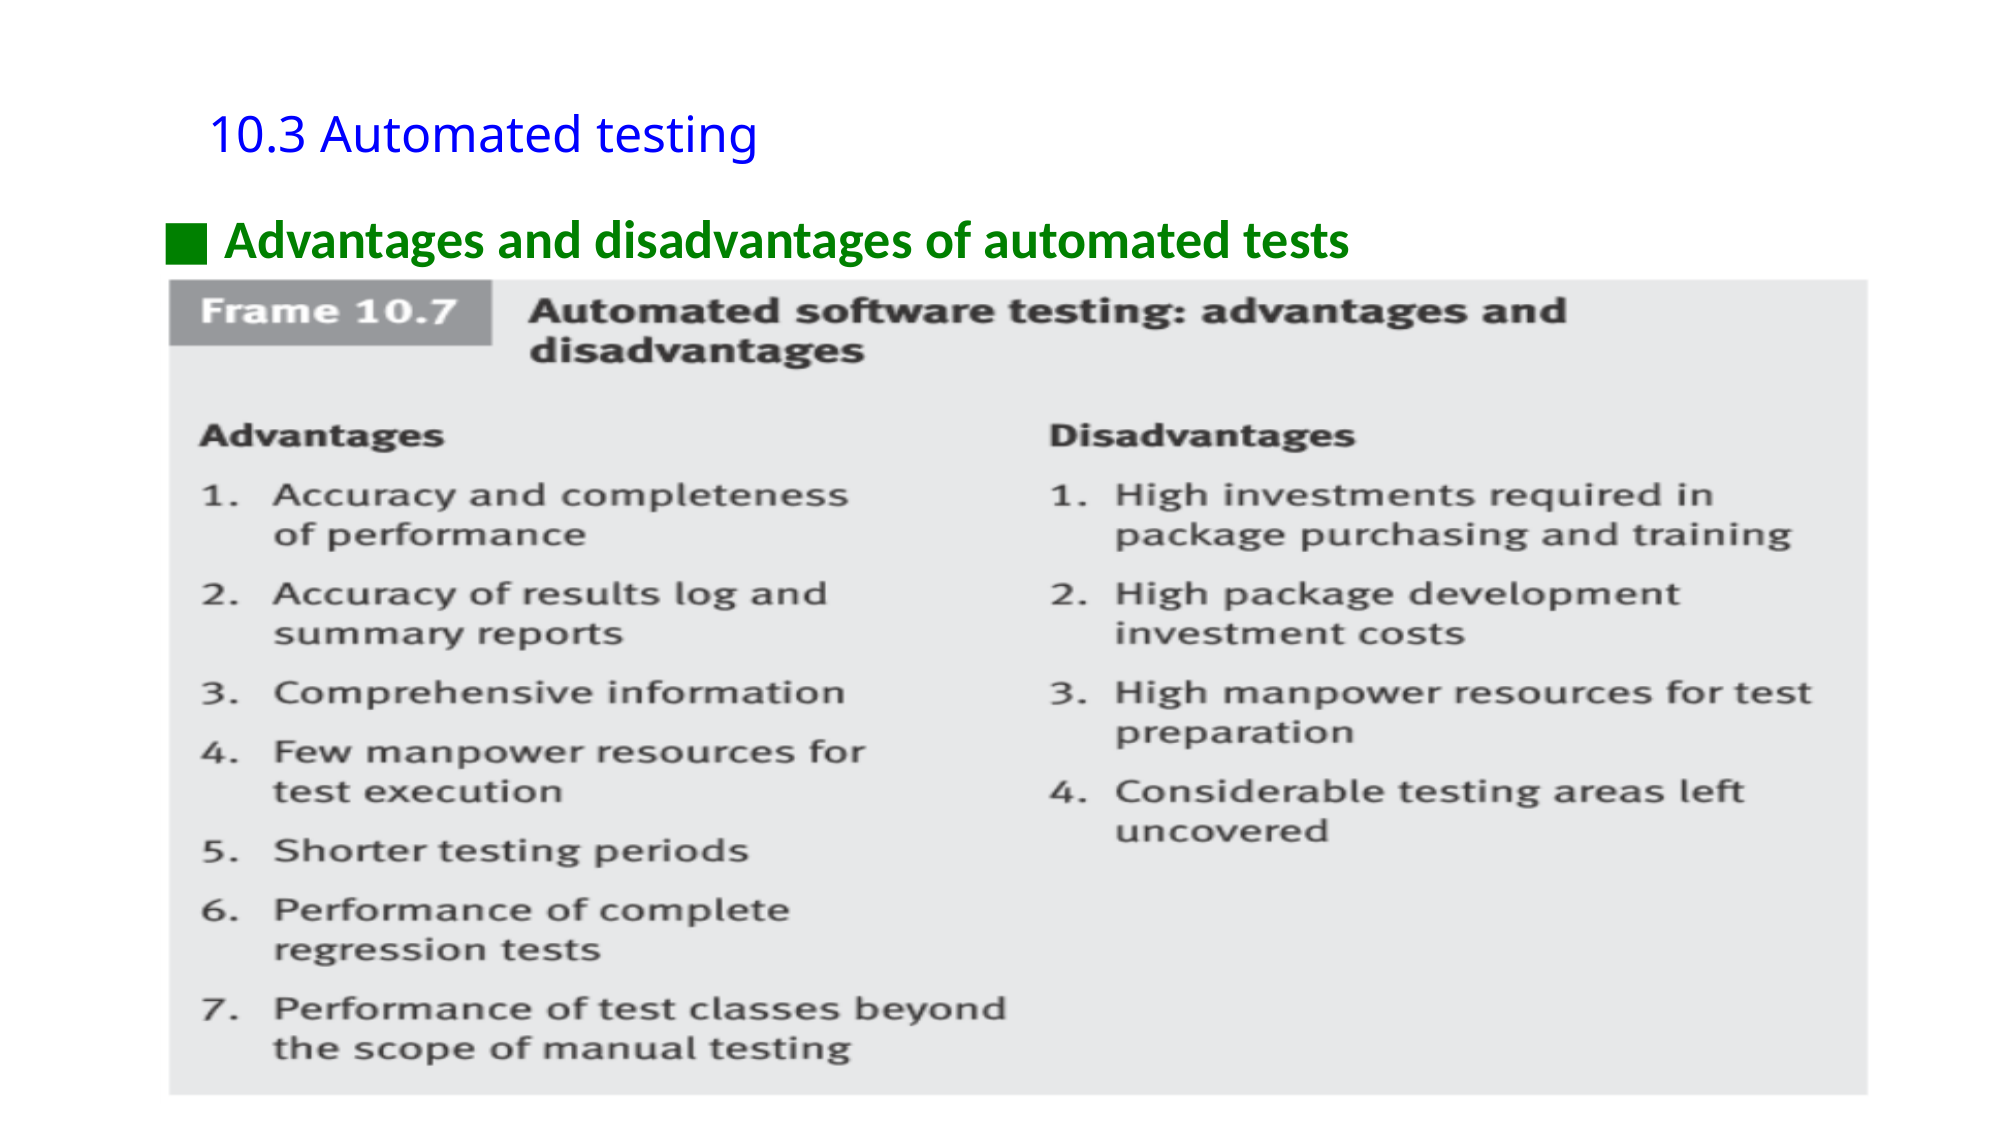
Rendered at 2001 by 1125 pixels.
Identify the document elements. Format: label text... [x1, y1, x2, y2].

list ■ Advantages and disadvantages of automated tests The decision to employ automated testing tools is difficult to make because of the substantial investments involved in purchasing the tools and in adequately training a team for their effective and efficient implementation. [145, 203, 1843, 953]
text_box 10.3 Automated testing [193, 95, 775, 170]
picture [159, 274, 1879, 1104]
